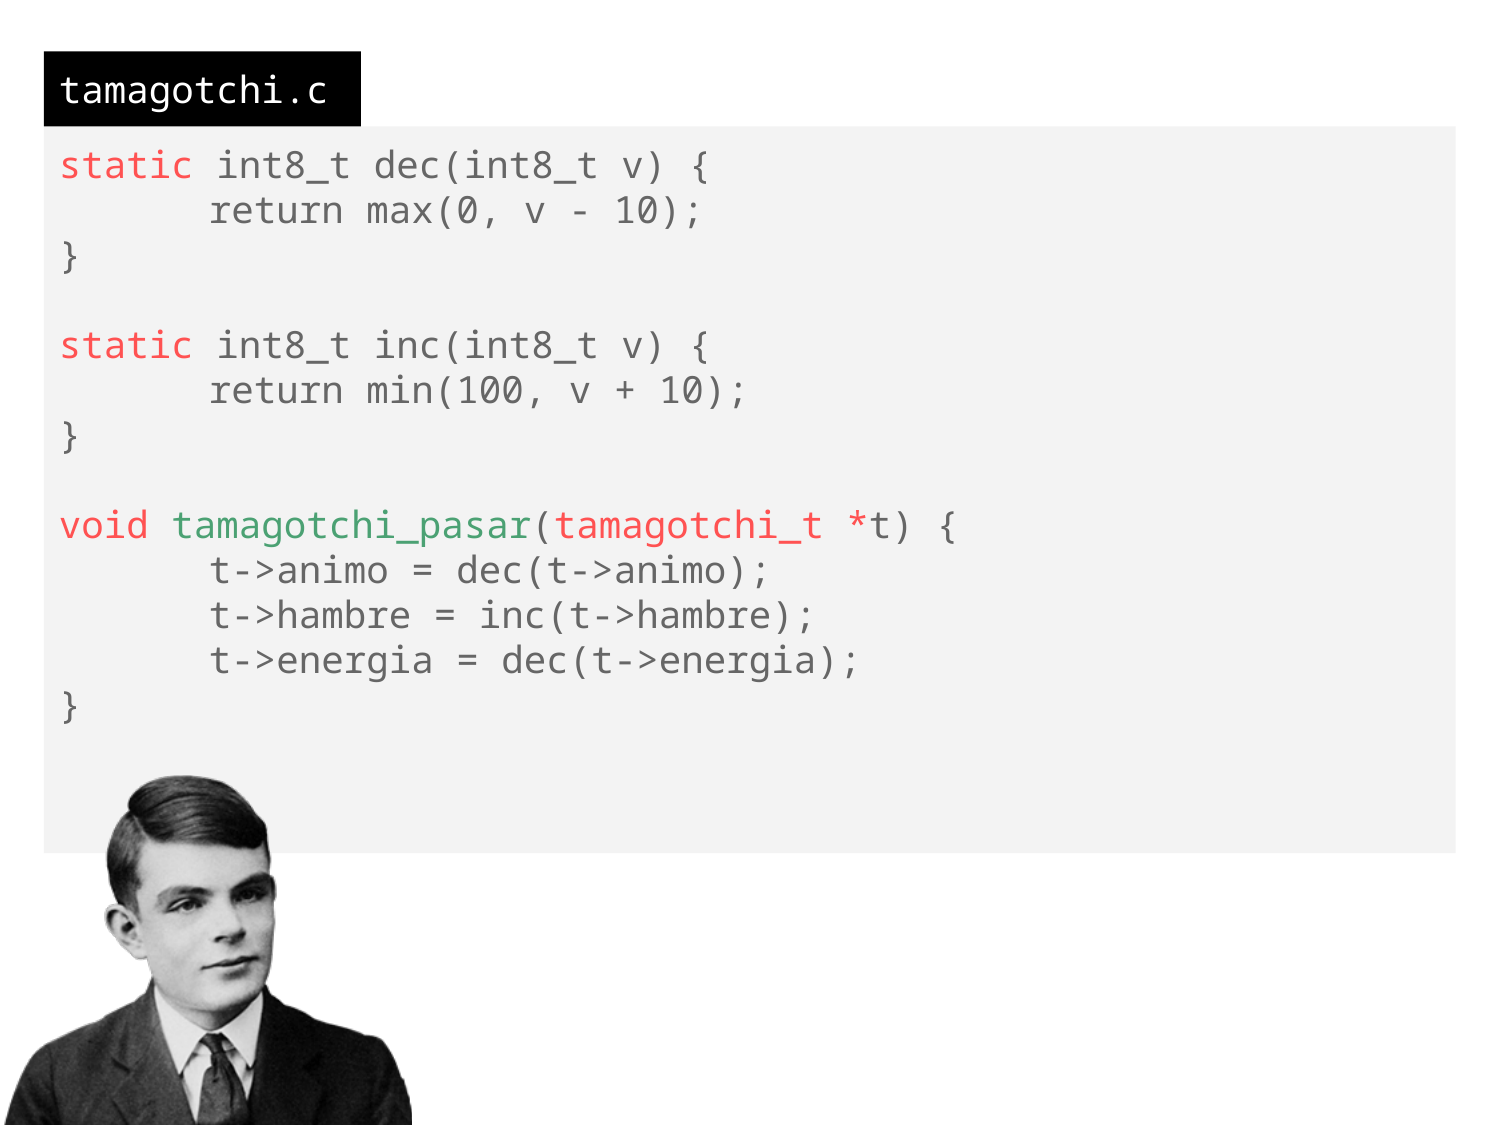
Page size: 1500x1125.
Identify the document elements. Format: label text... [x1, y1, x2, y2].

list static int8_t dec(int8_t v) { return max(0, v - 10); } static int8_t inc(int8_t v) { return min(100, v + 10); } void tamagotchi_pasar(tamagotchi_t *t) { t->animo = dec(t->animo); t->hambre = inc(t->hambre); t->energia = dec(t->energia); } [43, 126, 1456, 854]
picture [0, 775, 413, 1125]
list tamagotchi.c [43, 51, 361, 127]
